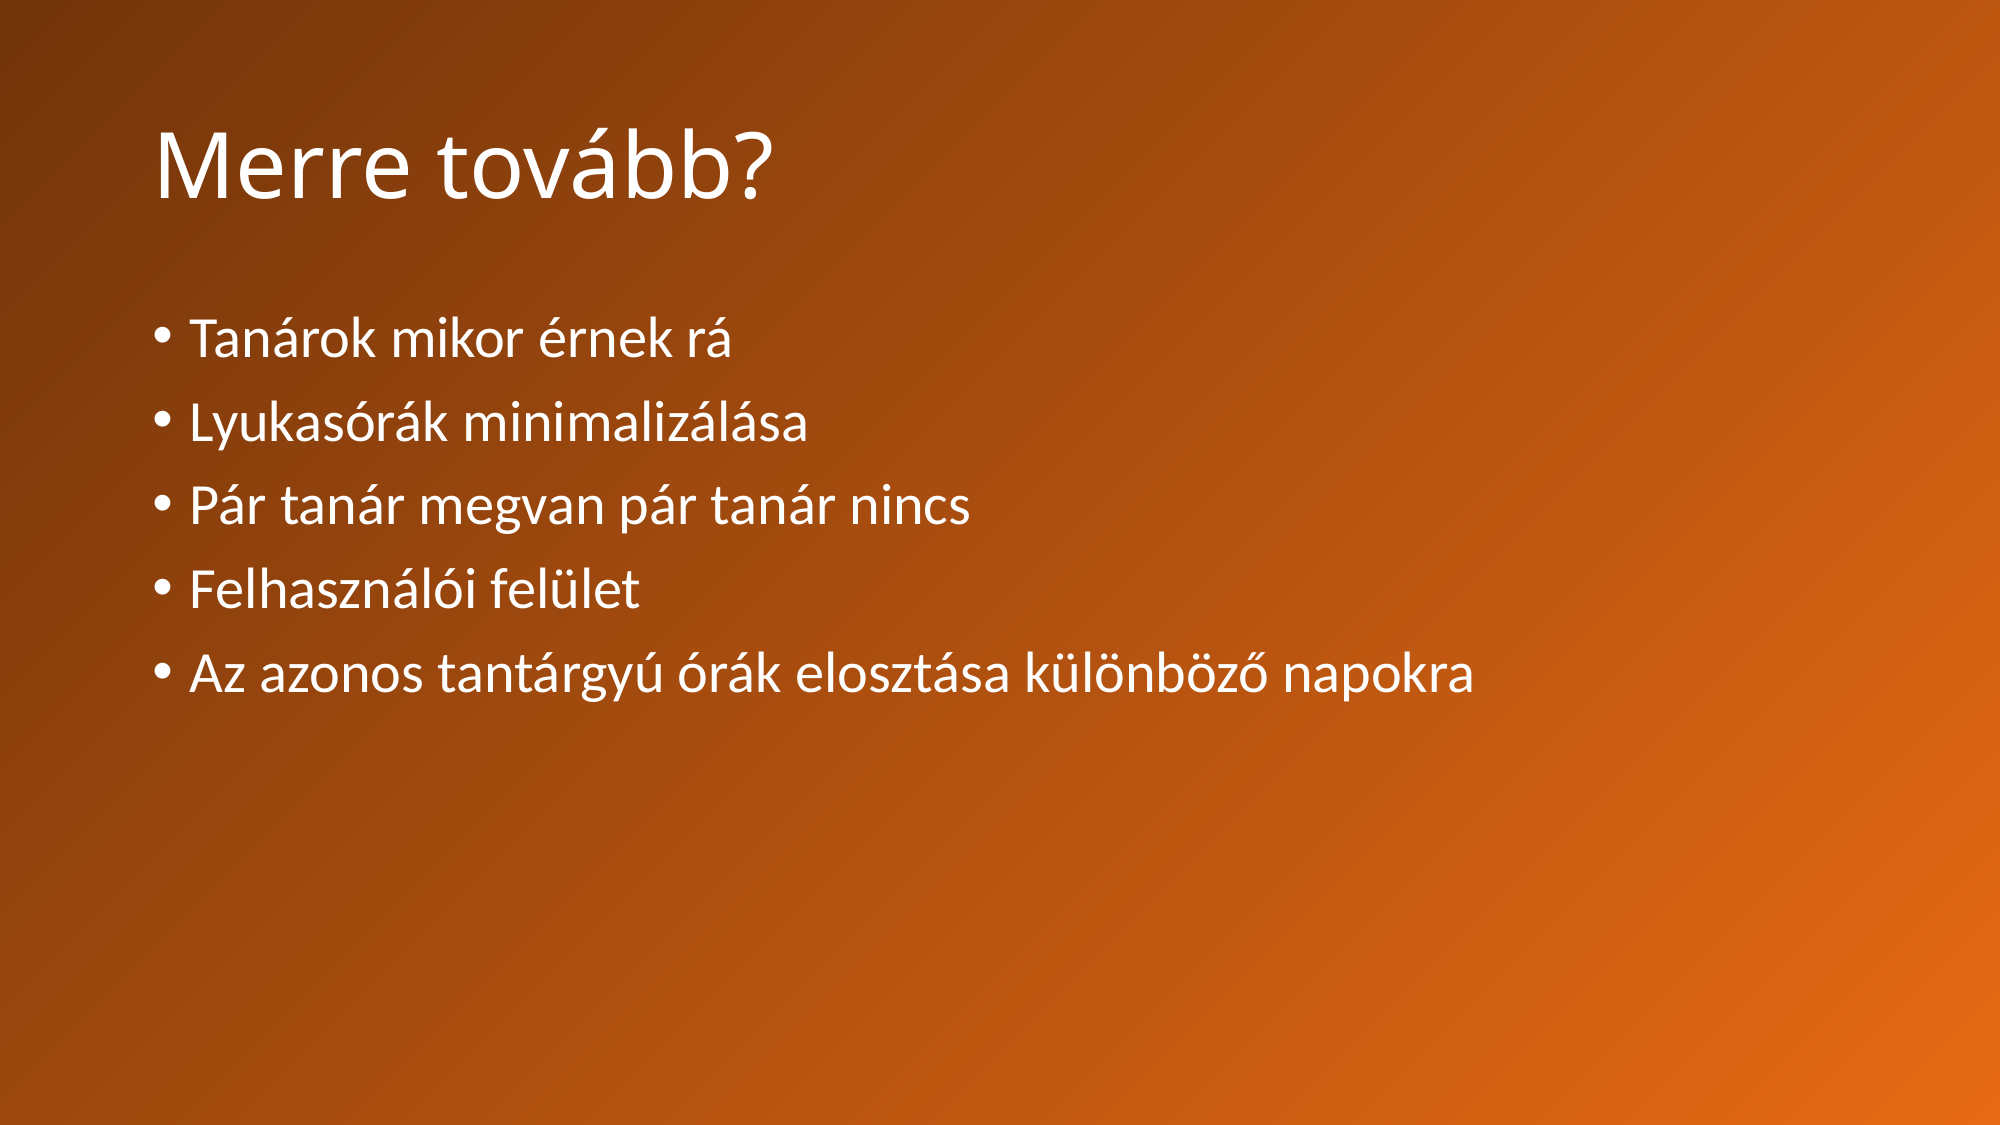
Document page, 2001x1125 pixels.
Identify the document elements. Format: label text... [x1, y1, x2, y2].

list Tanárok mikor érnek rá Lyukasórák minimalizálása Pár tanár megvan pár tanár nincs Felhasználói felület Az azonos tantárgyú órák elosztása különböző napokra [137, 299, 1863, 1014]
title Merre tovább? [137, 59, 1863, 278]
